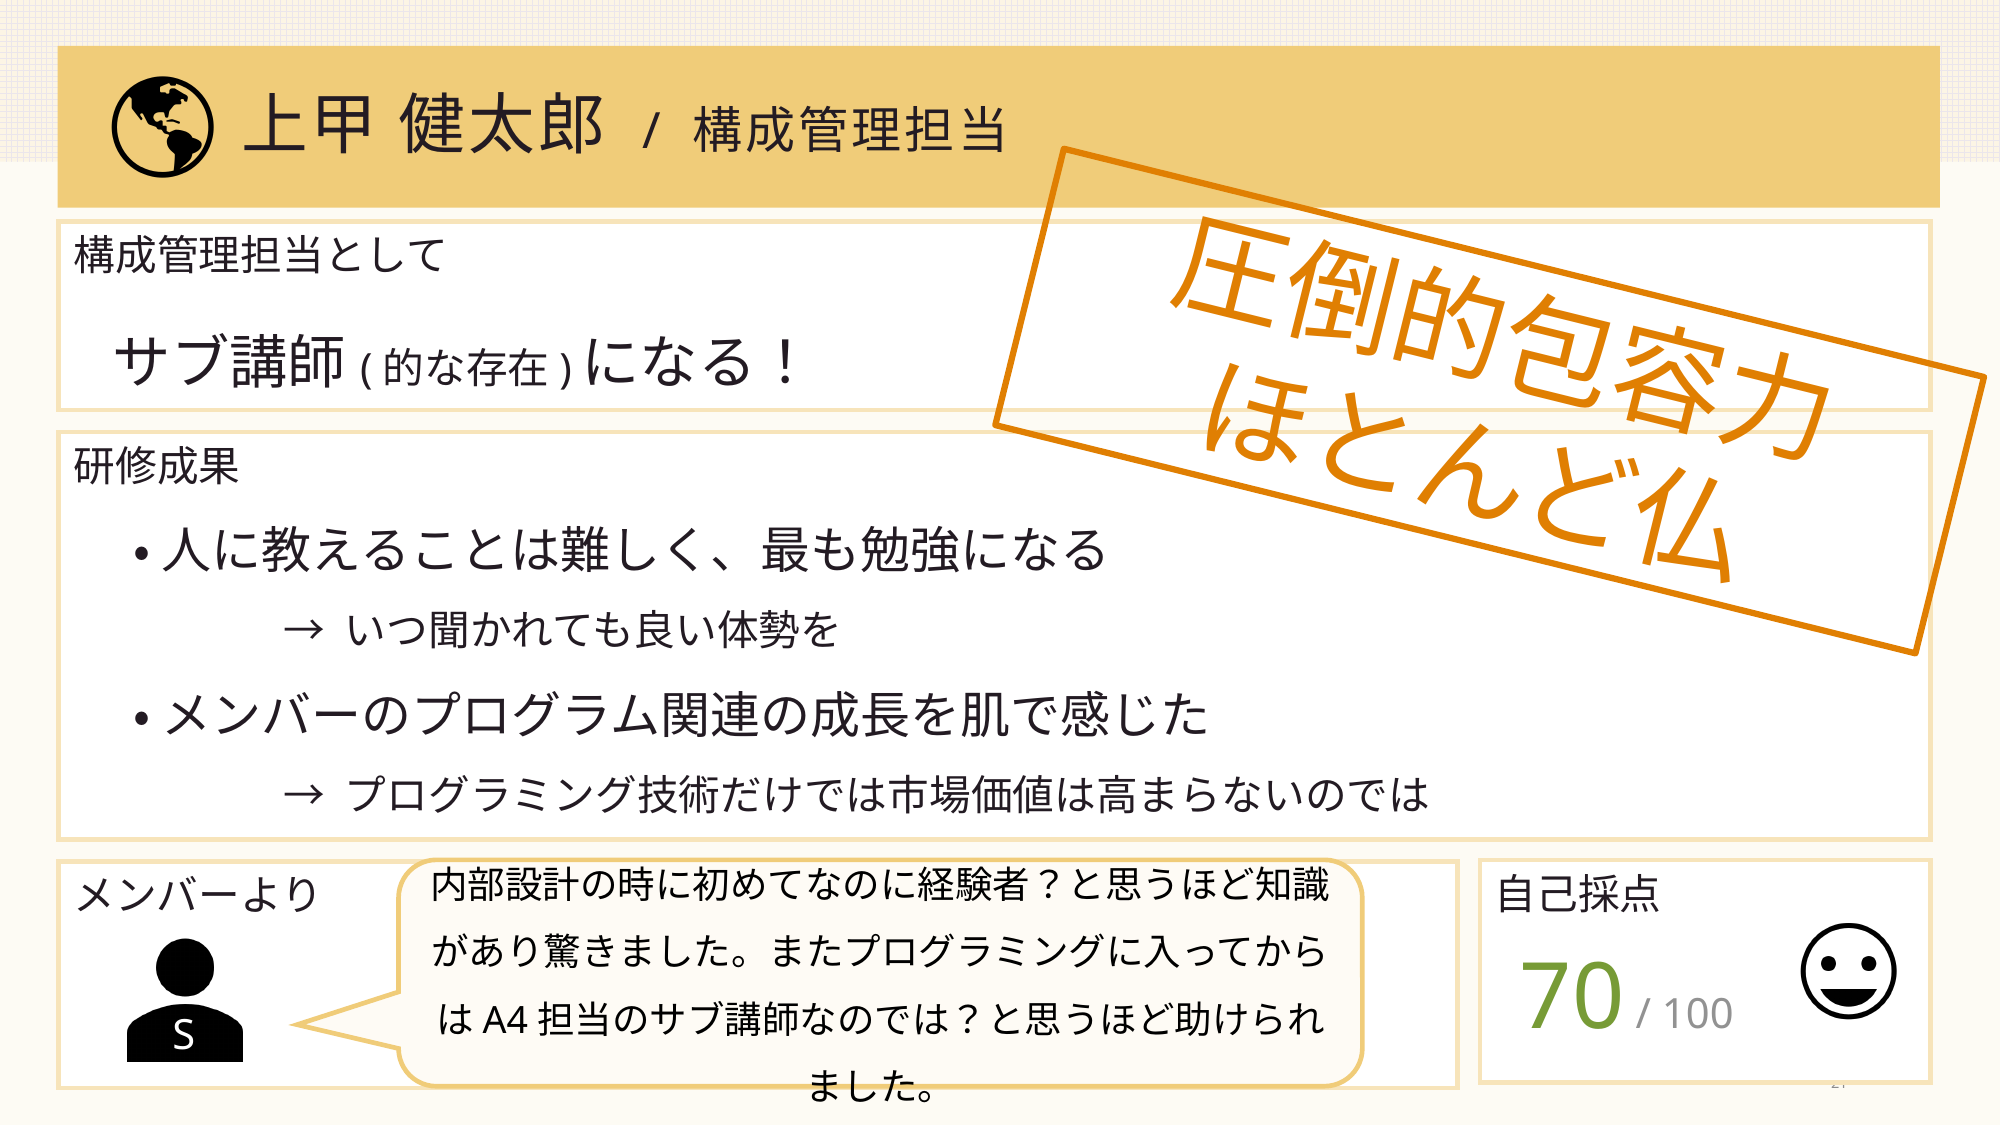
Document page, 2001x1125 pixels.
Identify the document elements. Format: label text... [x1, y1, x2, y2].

picture [98, 913, 272, 1087]
picture [98, 63, 227, 192]
text_box 70 / 100 [1505, 929, 1839, 1055]
text_box 内部設計の時に初めてなのに経験者？と思うほど知識があり驚きました。またプログラミングに入ってからはA4担当のサブ講師なのでは？と思うほど助けられました。 [293, 858, 1364, 1088]
picture [1788, 910, 1909, 1032]
text_box 研修成果 [58, 431, 1931, 840]
title 上甲 健太郎 / 構成管理担当 [227, 79, 1894, 176]
text_box ・ 人に教えることは難しく、最も勉強になる → いつ聞かれても良い体勢を ・ メンバーのプログラム関連の成長を肌で感じた → プログラミング技術だけでは市場価値は高まらないのでは [119, 481, 1839, 826]
text_box 構成管理担当として [1360, 221, 1931, 363]
text_box 圧倒的包容力 ほとんど仏 [995, 148, 1985, 654]
text_box サブ講師(的な存在)になる！ [98, 282, 1030, 403]
text_box 構成管理担当として [58, 221, 1045, 411]
text_box 自己採点 [1479, 860, 1931, 1083]
text_box メンバーより [58, 861, 1458, 1089]
slide_number 21 [1412, 1065, 1863, 1103]
